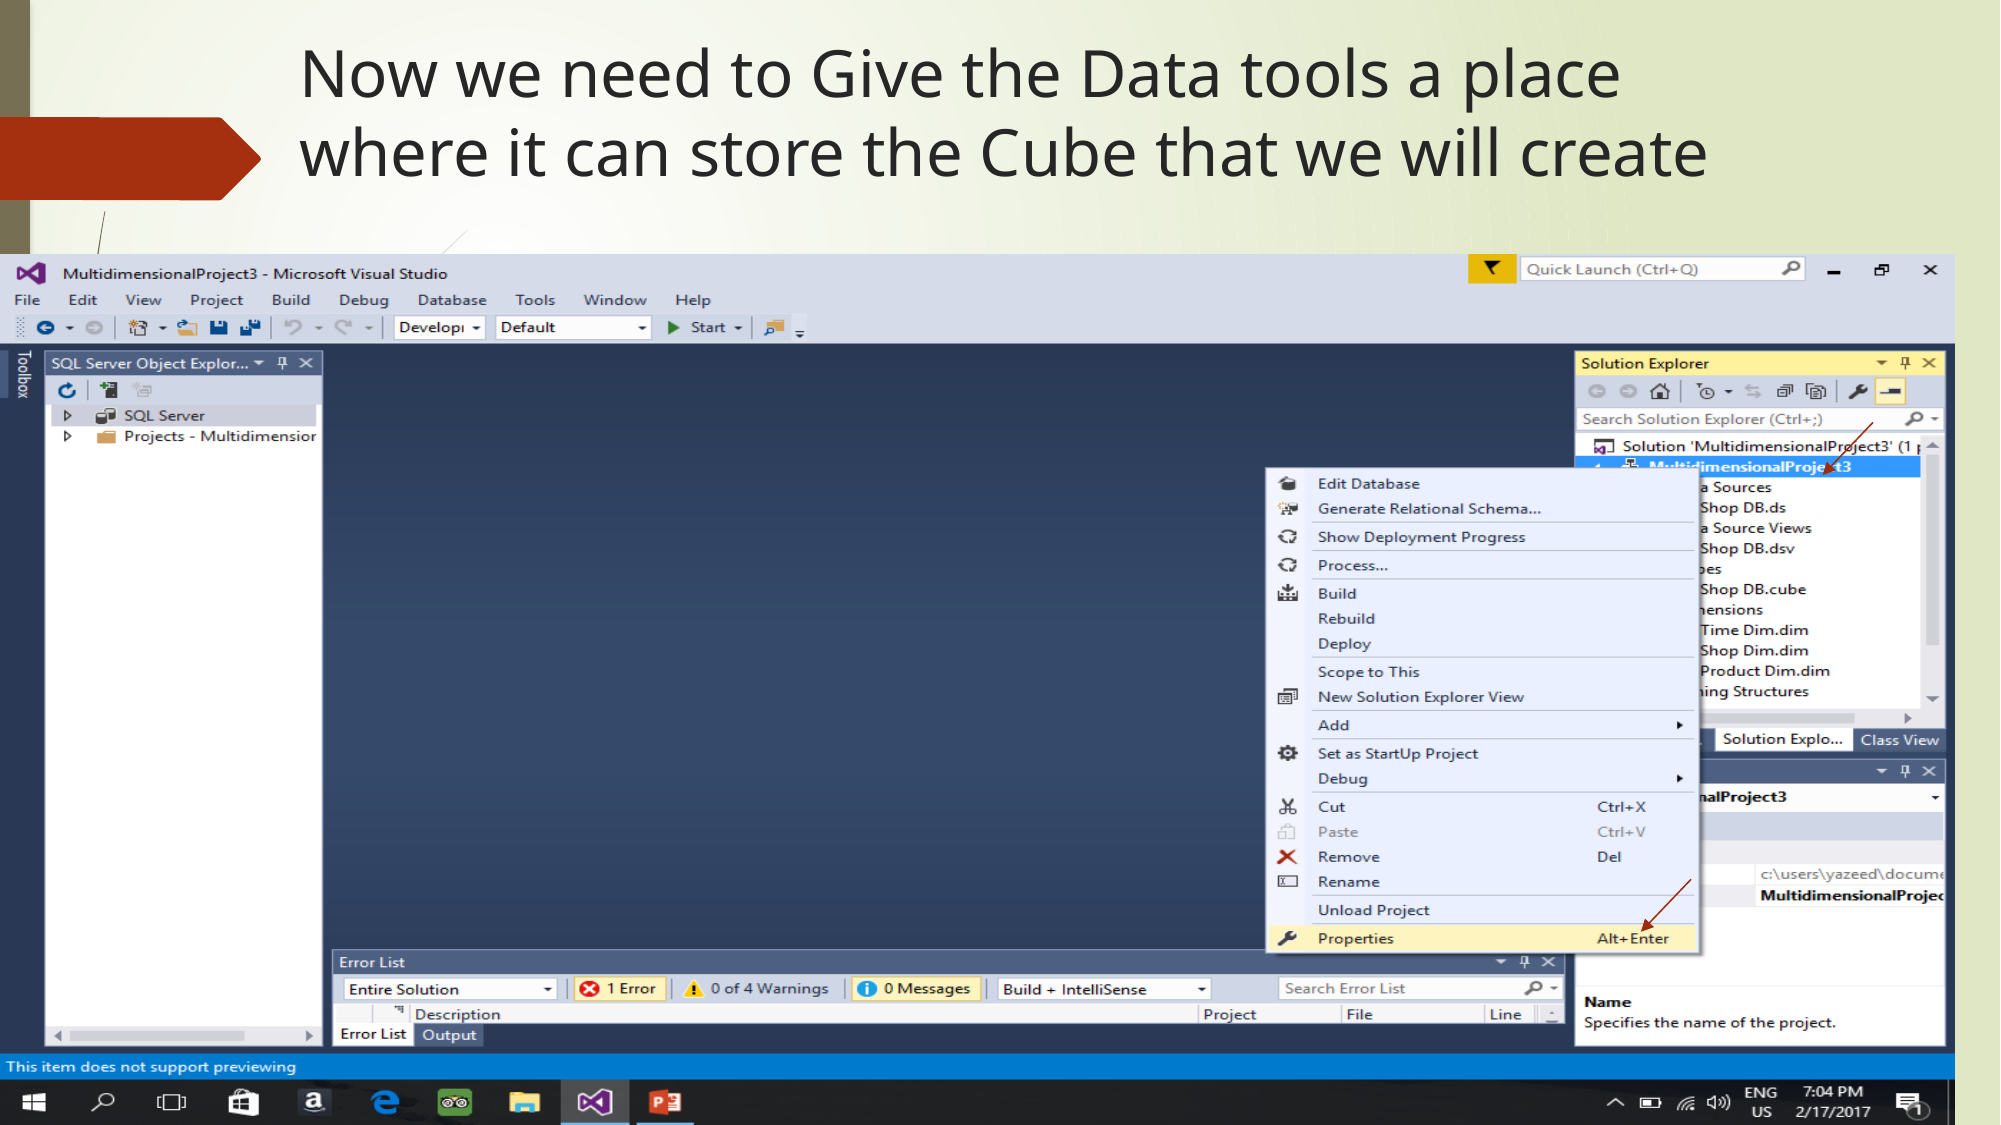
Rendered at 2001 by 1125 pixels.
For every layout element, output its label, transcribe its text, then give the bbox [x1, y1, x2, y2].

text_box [1822, 422, 1873, 476]
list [0, 254, 1955, 1125]
title Now we need to Give the Data tools a place where it can store the Cube that we will create [284, 25, 1747, 253]
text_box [1640, 879, 1692, 933]
